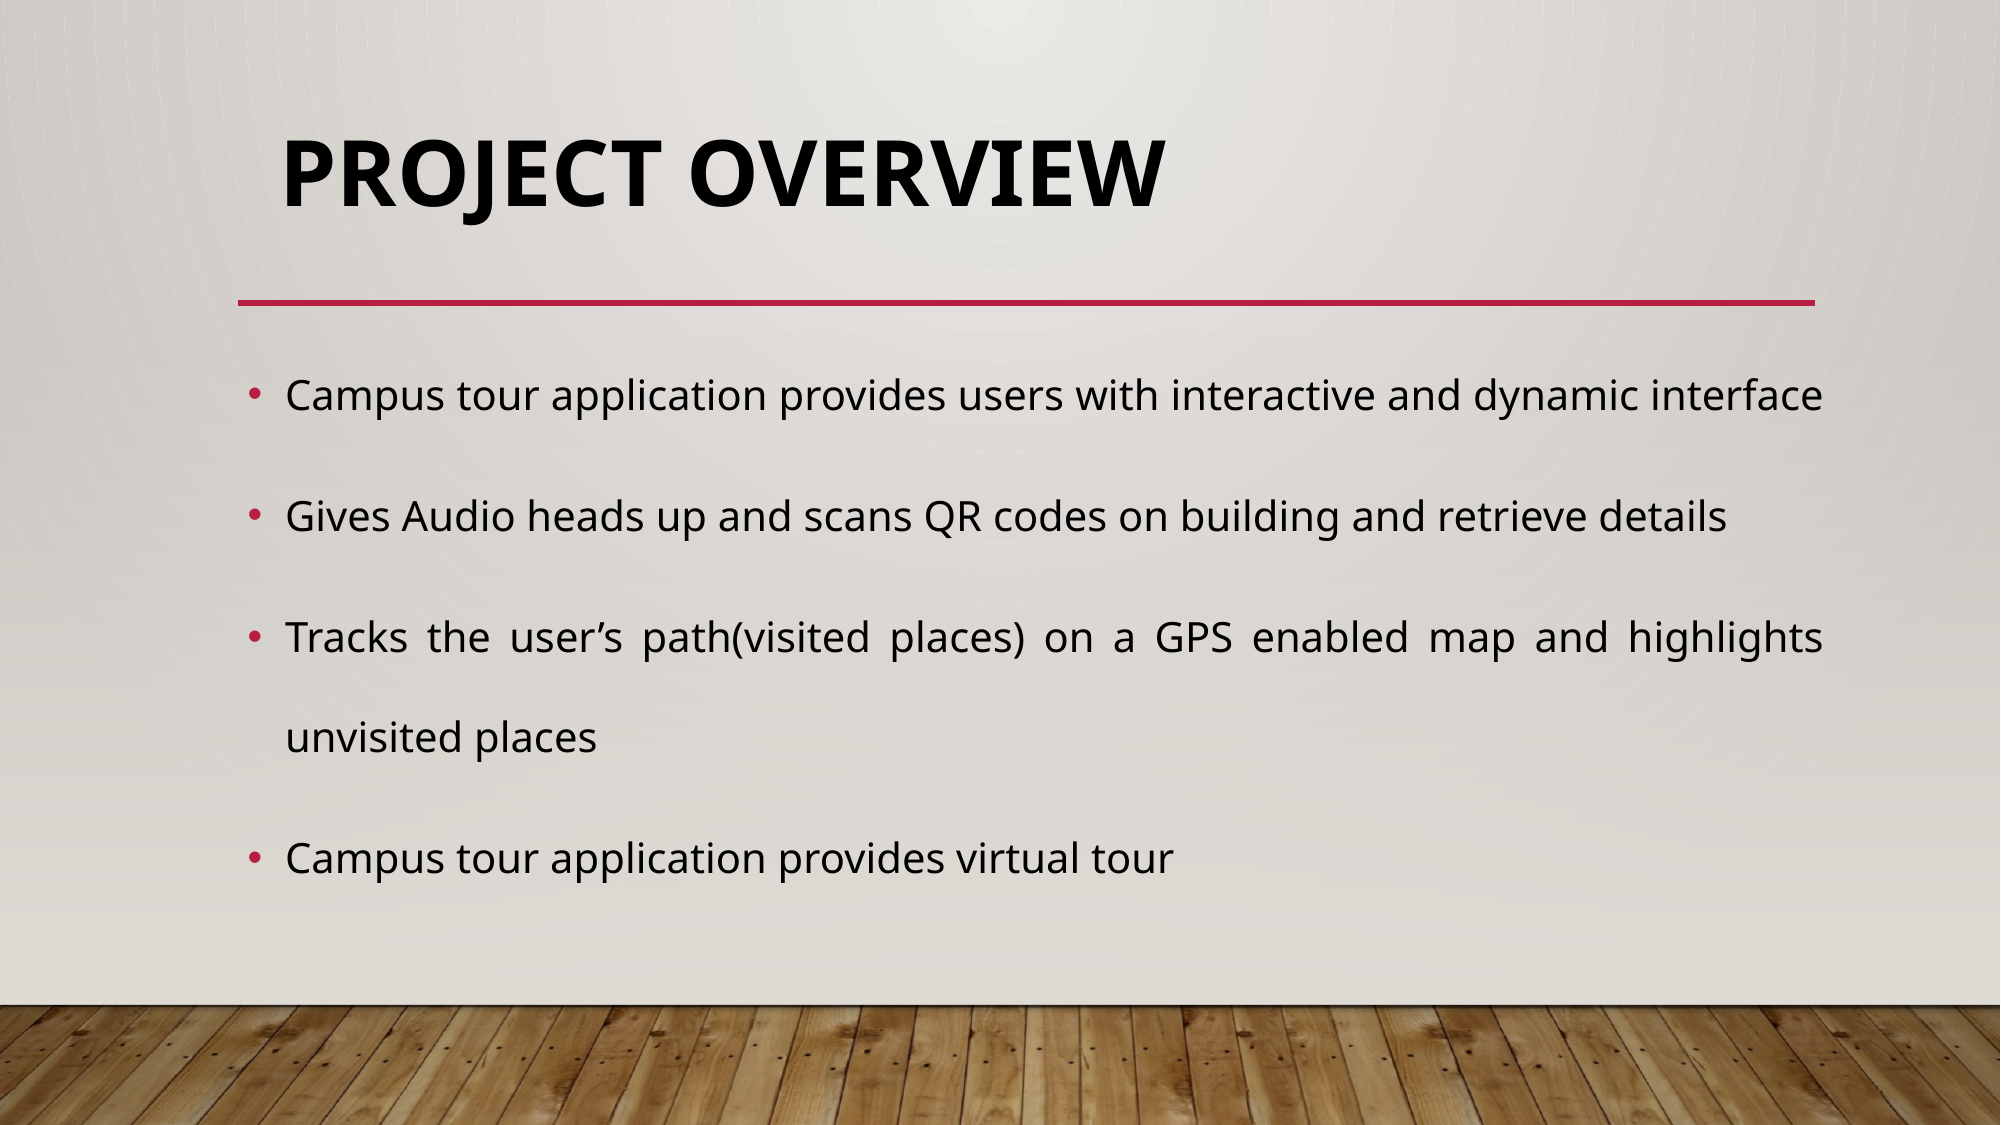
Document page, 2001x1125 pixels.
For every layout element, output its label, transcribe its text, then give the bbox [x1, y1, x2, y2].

picture [0, 1005, 2000, 1125]
title Project Overview [264, 119, 1840, 292]
list Campus tour application provides users with interactive and dynamic interface Gives Audio heads up and scans QR codes on building and retrieve details Tracks the user’s path(visited places) on a GPS enabled map and highlights unvisited places Campus tour application provides virtual tour [232, 310, 1840, 992]
